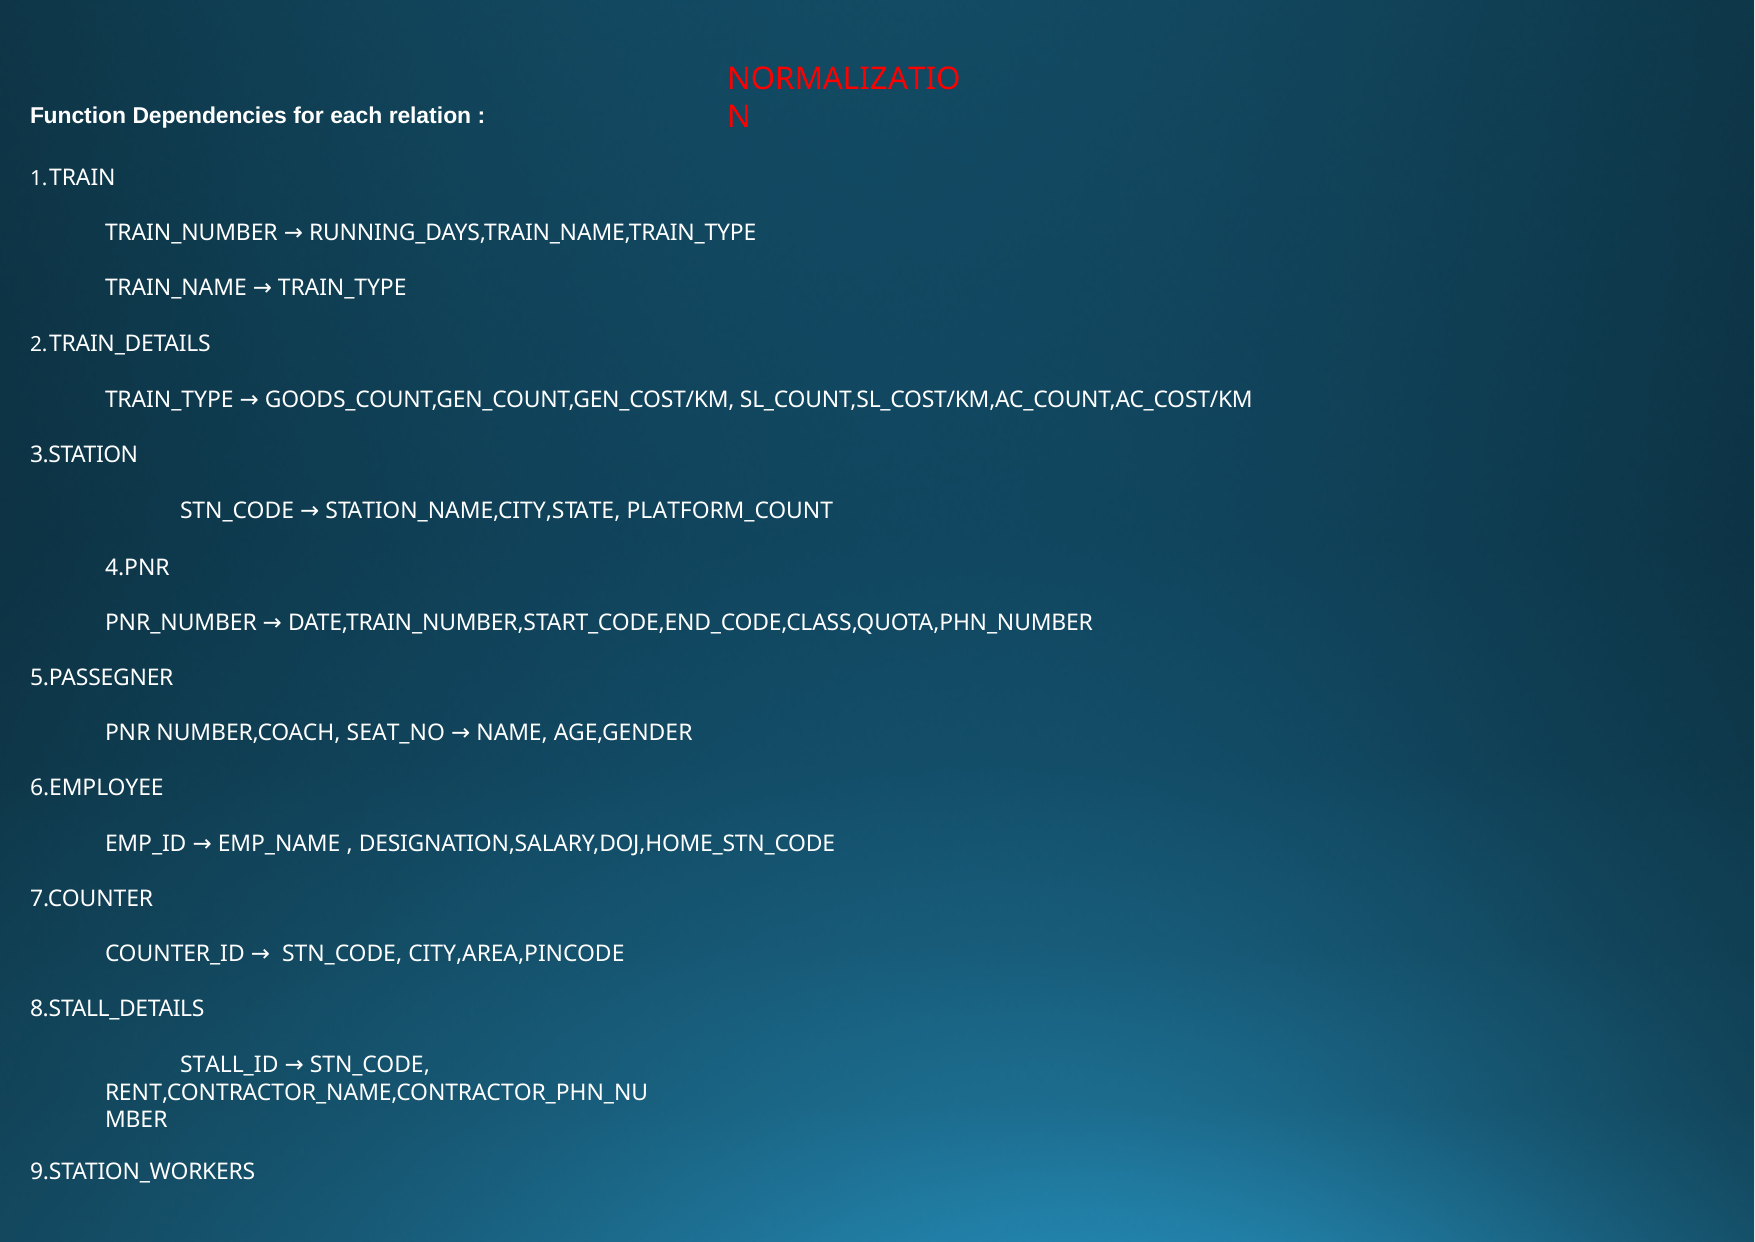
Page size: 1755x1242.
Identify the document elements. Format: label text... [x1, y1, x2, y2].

text_box 9.STATION_WORKERS [27, 1154, 279, 1184]
text_box Function Dependencies for each relation : TRAIN TRAIN_NUMBER → RUNNING_DAYS,TRAIN_NAME,TRAIN_TYPE TRAIN_NAME → TRAIN_TYPE TRAIN_DETAILS TRAIN_TYPE → GOODS_COUNT,GEN_COUNT,GEN_COST/KM, SL_COUNT,SL_COST/KM,AC_COUNT,AC_COST/KM 3.STATION STN_CODE → STATION_NAME,CITY,STATE, PLATFORM_COUNT 4.PNR PNR_NUMBER → DATE,TRAIN_NUMBER,START_CODE,END_CODE,CLASS,QUOTA,PHN_NUMBER 5.PASSEGNER PNR NUMBER,COACH, SEAT_NO → NAME, AGE,GENDER 6.EMPLOYEE EMP_ID → EMP_NAME , DESIGNATION,SALARY,DOJ,HOME_STN_CODE 7.COUNTER COUNTER_ID → STN_CODE, CITY,AREA,PINCODE 8.STALL_DETAILS STALL_ID → STN_CODE, RENT,CONTRACTOR_NAME,CONTRACTOR_PHN_NUMBER [27, 98, 1345, 1133]
picture [0, 0, 1755, 1242]
text_box NORMALIZATION [725, 56, 984, 98]
